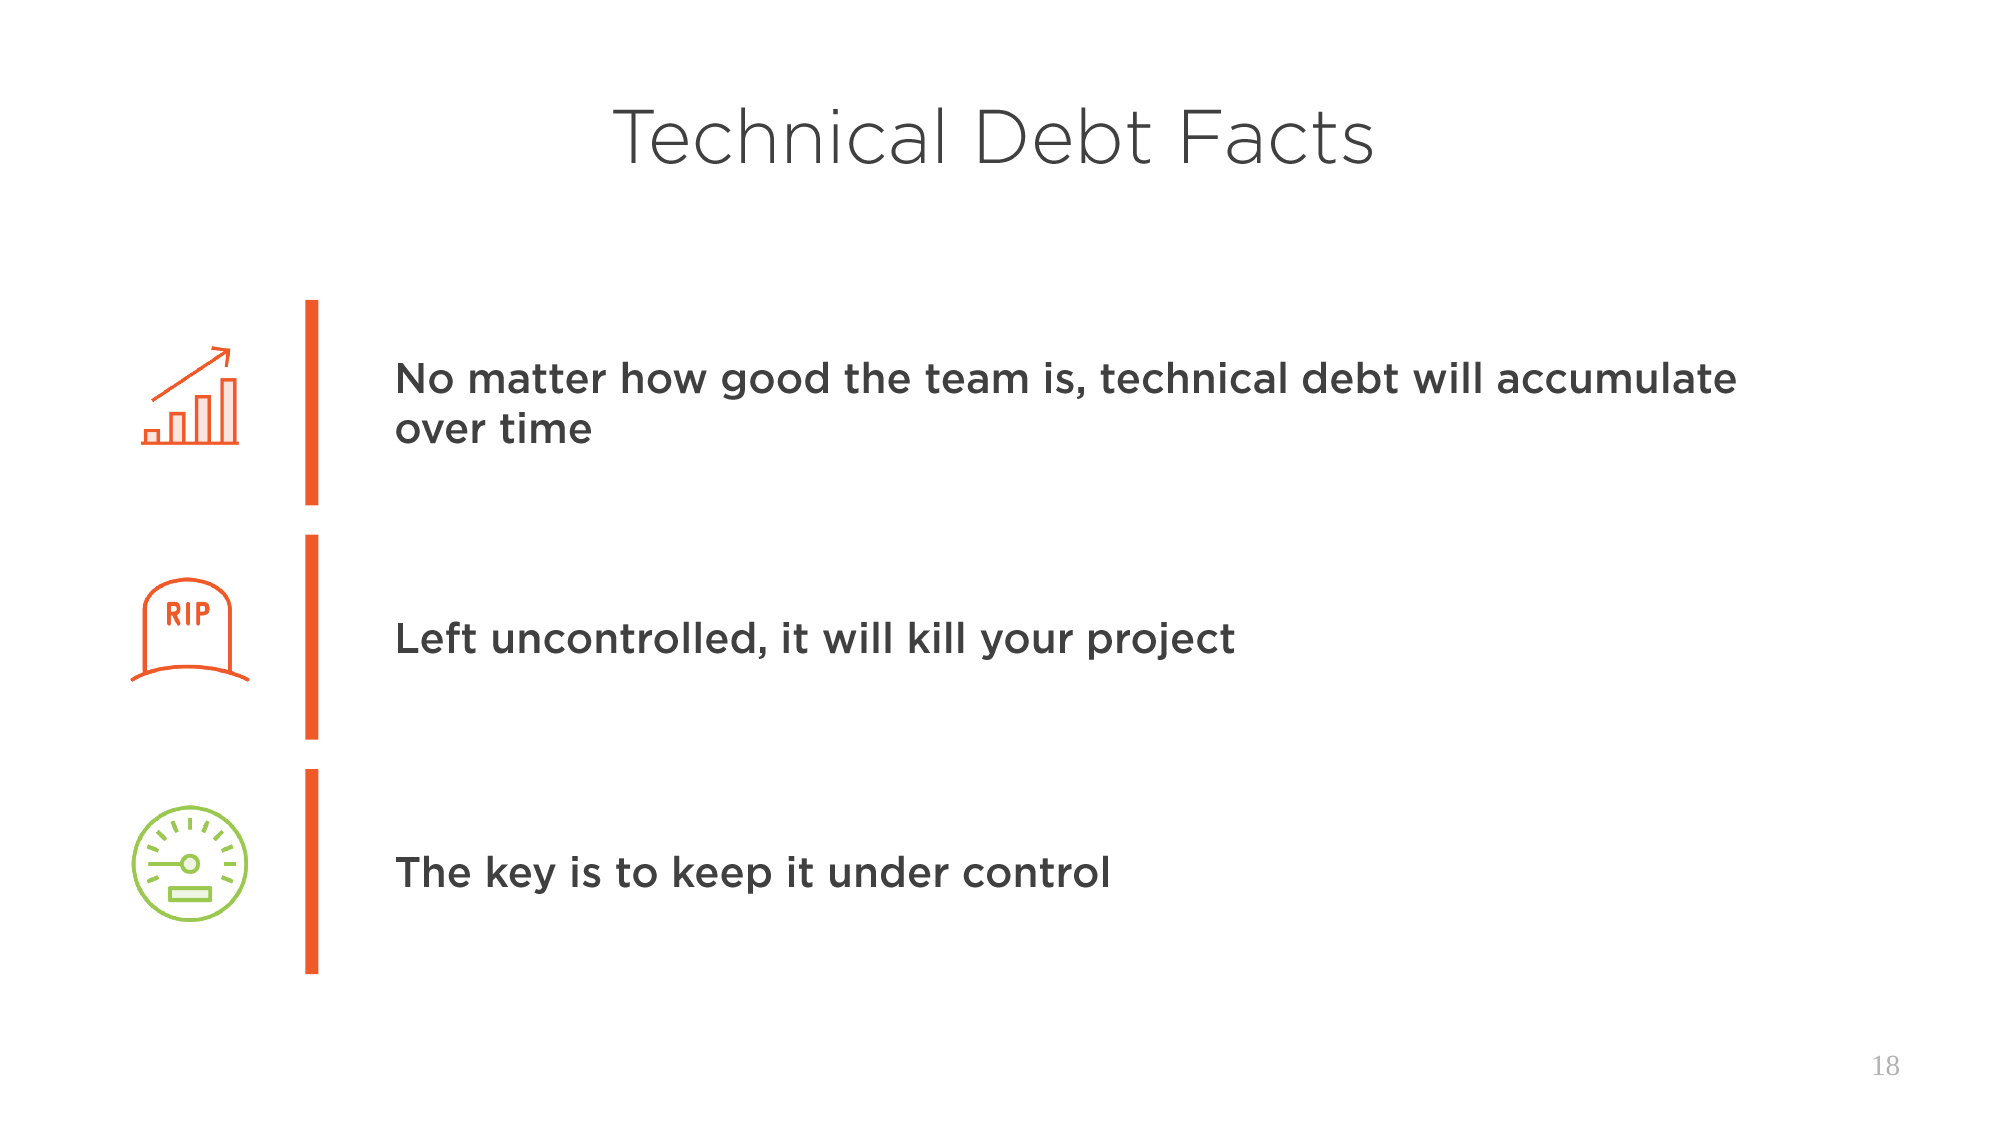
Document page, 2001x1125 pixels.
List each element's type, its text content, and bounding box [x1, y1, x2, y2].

picture [129, 577, 251, 682]
text_box [305, 299, 319, 506]
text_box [394, 352, 1771, 453]
picture [608, 89, 1416, 181]
picture [394, 846, 1132, 898]
picture [394, 611, 1255, 663]
picture [141, 346, 239, 445]
picture [131, 805, 248, 922]
slide_number 18 [1440, 1046, 1900, 1103]
text_box [305, 769, 319, 975]
text_box [305, 534, 319, 740]
